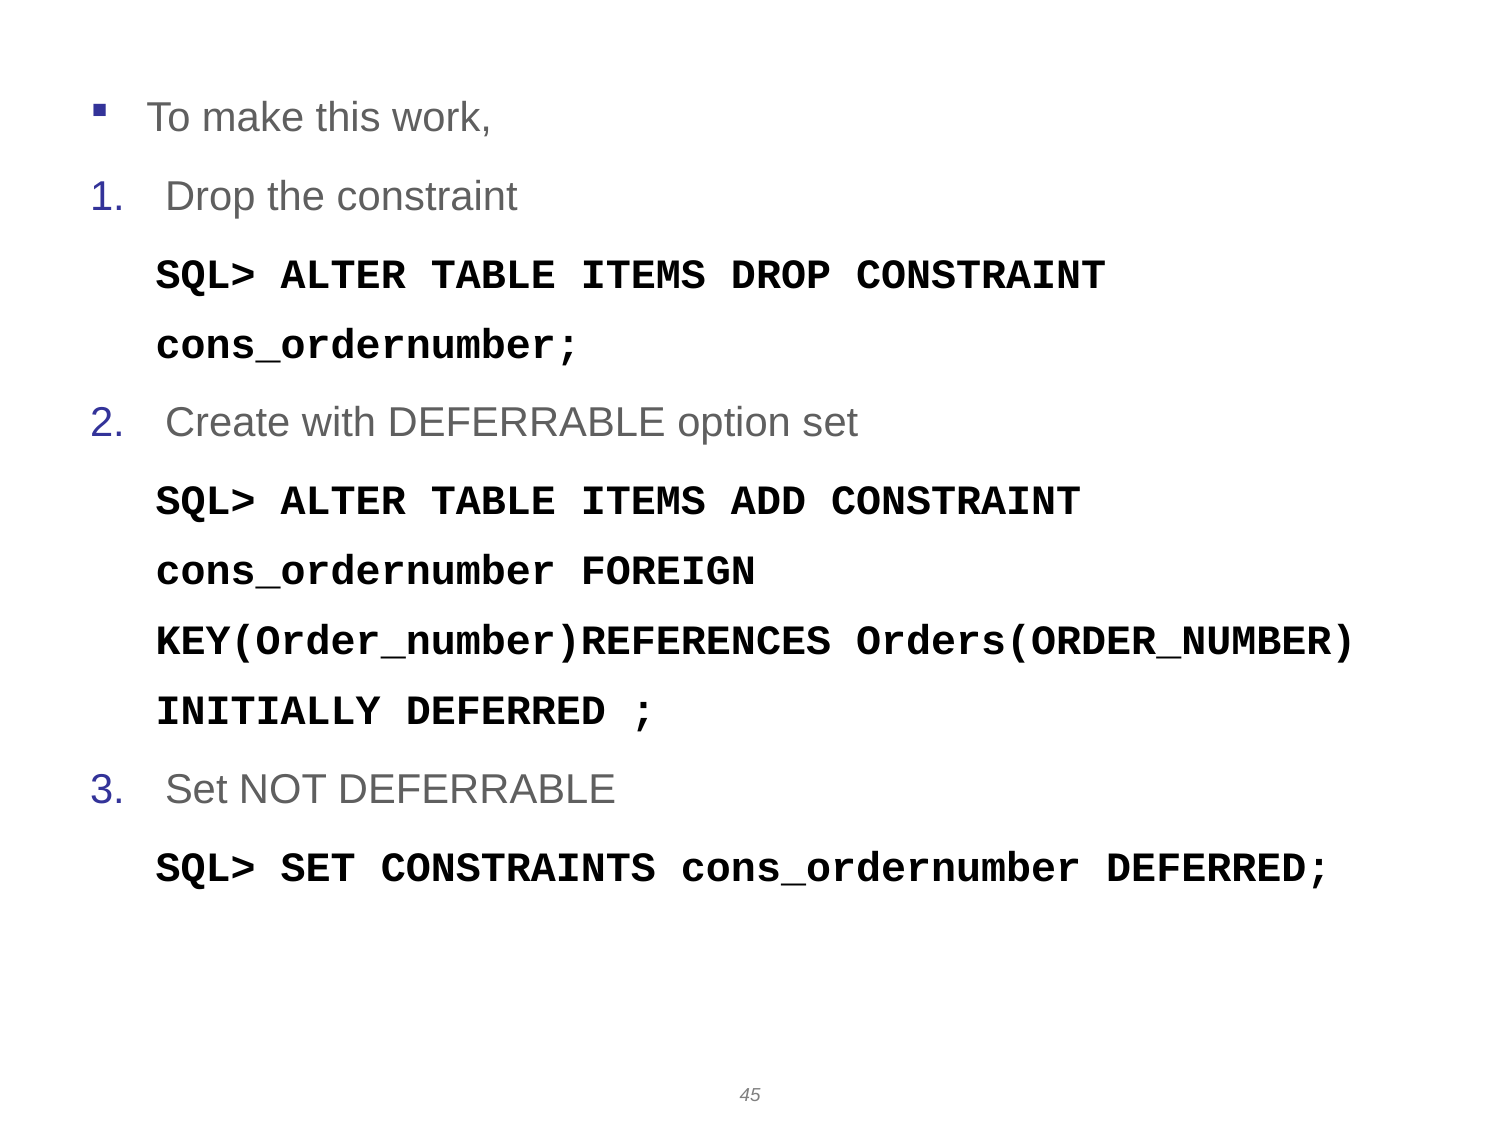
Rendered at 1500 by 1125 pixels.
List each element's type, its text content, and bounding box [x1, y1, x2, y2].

slide_number 45 [574, 1074, 926, 1115]
list To make this work, Drop the constraint SQL> ALTER TABLE ITEMS DROP CONSTRAINT cons_ordernumber; Create with DEFERRABLE option set SQL> ALTER TABLE ITEMS ADD CONSTRAINT cons_ordernumber FOREIGN KEY(Order_number)REFERENCES Orders(ORDER_NUMBER) INITIALLY DEFERRED ; Set NOT DEFERRABLE SQL> SET CONSTRAINTS cons_ordernumber DEFERRED; [75, 62, 1425, 955]
